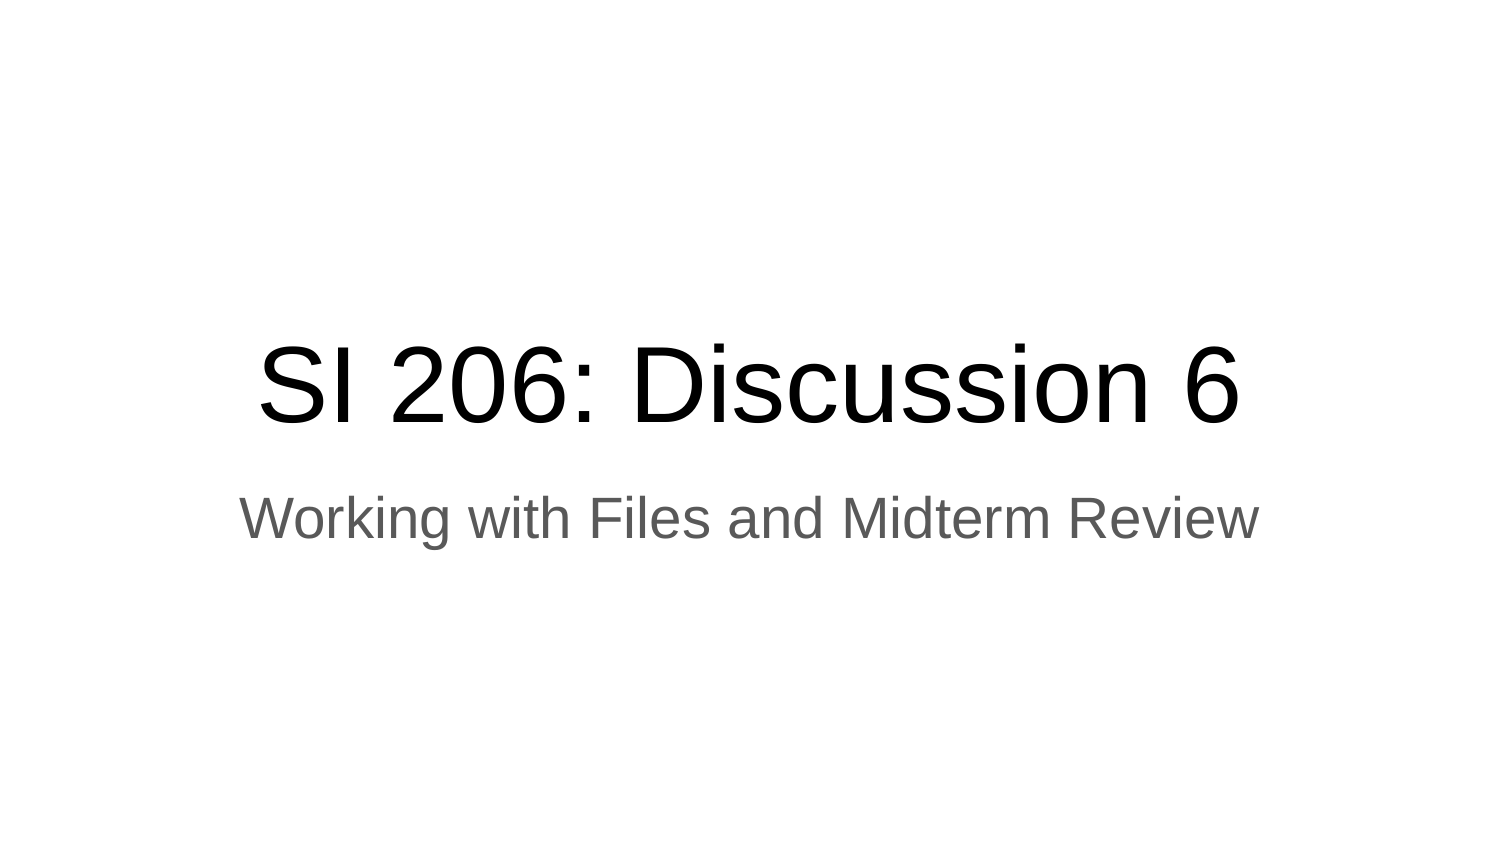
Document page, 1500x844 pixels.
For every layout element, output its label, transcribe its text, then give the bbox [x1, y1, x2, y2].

subtitle Working with Files and Midterm Review [51, 464, 1449, 595]
title SI 206: Discussion 6 [51, 122, 1449, 459]
